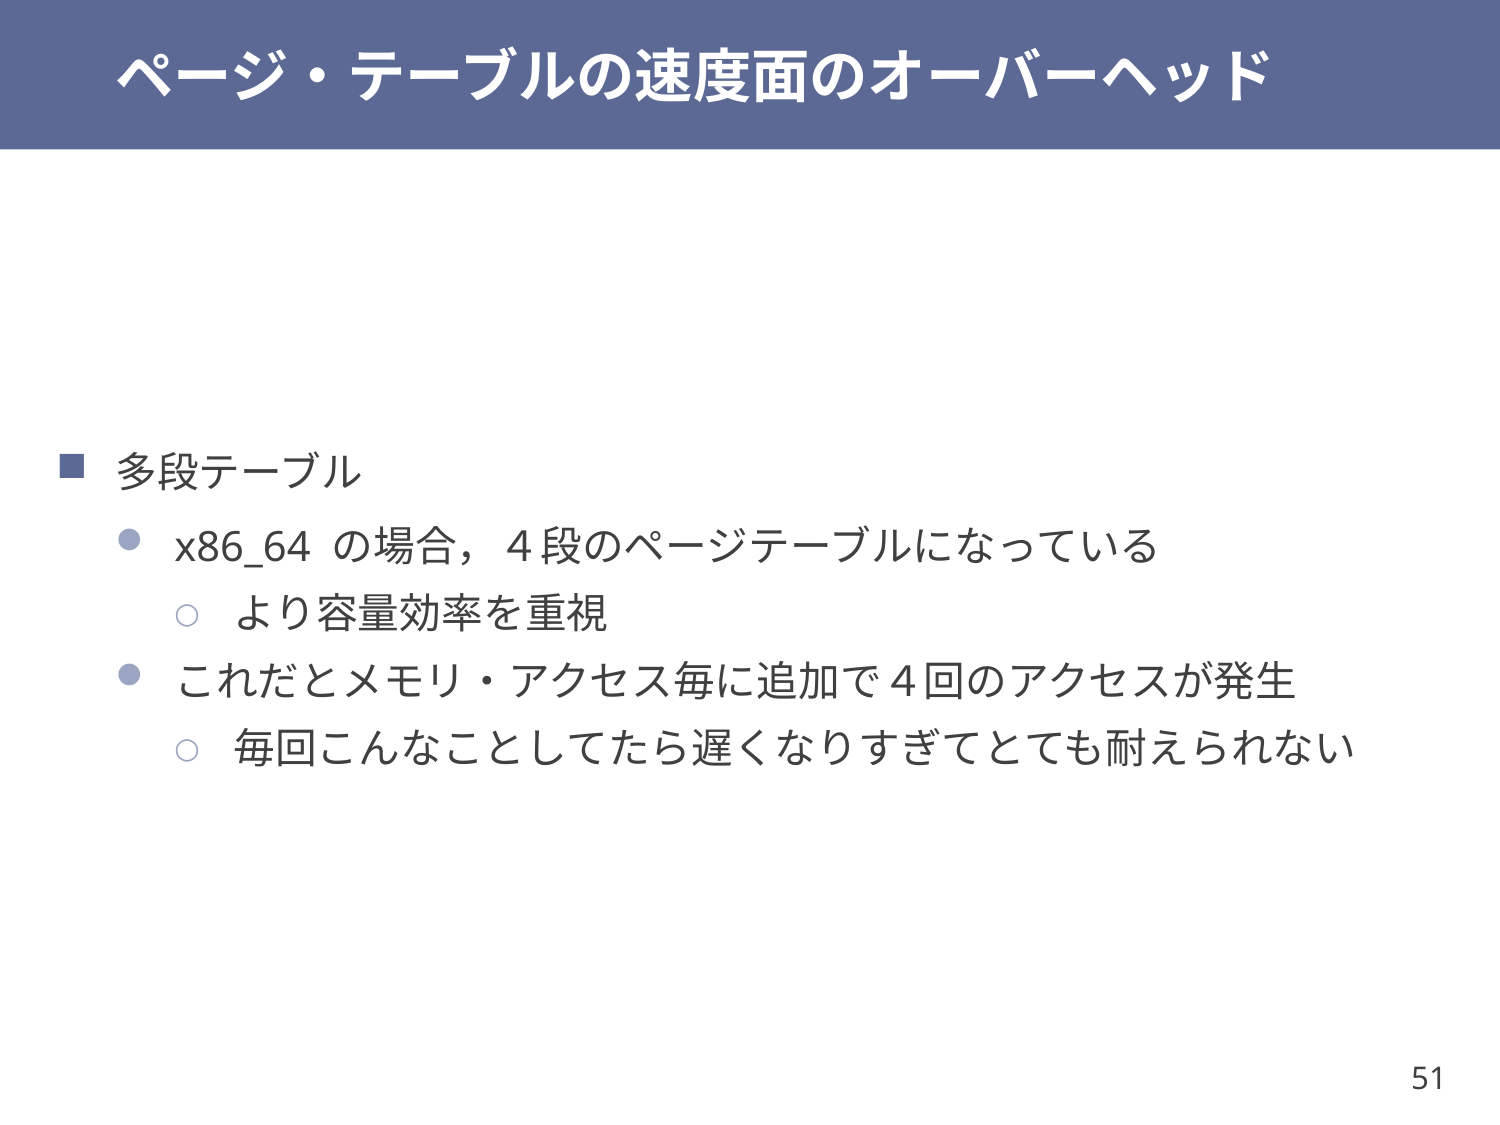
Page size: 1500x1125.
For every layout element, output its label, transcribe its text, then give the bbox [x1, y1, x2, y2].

list 多段テーブル x86_64 の場合，４段のページテーブルになっている より容量効率を重視 これだとメモリ・アクセス毎に追加で４回のアクセスが発生 毎回こんなことしてたら遅くなりすぎてとても耐えられない [41, 178, 1442, 1036]
title ページ・テーブルの速度面のオーバーヘッド [100, 0, 1500, 150]
